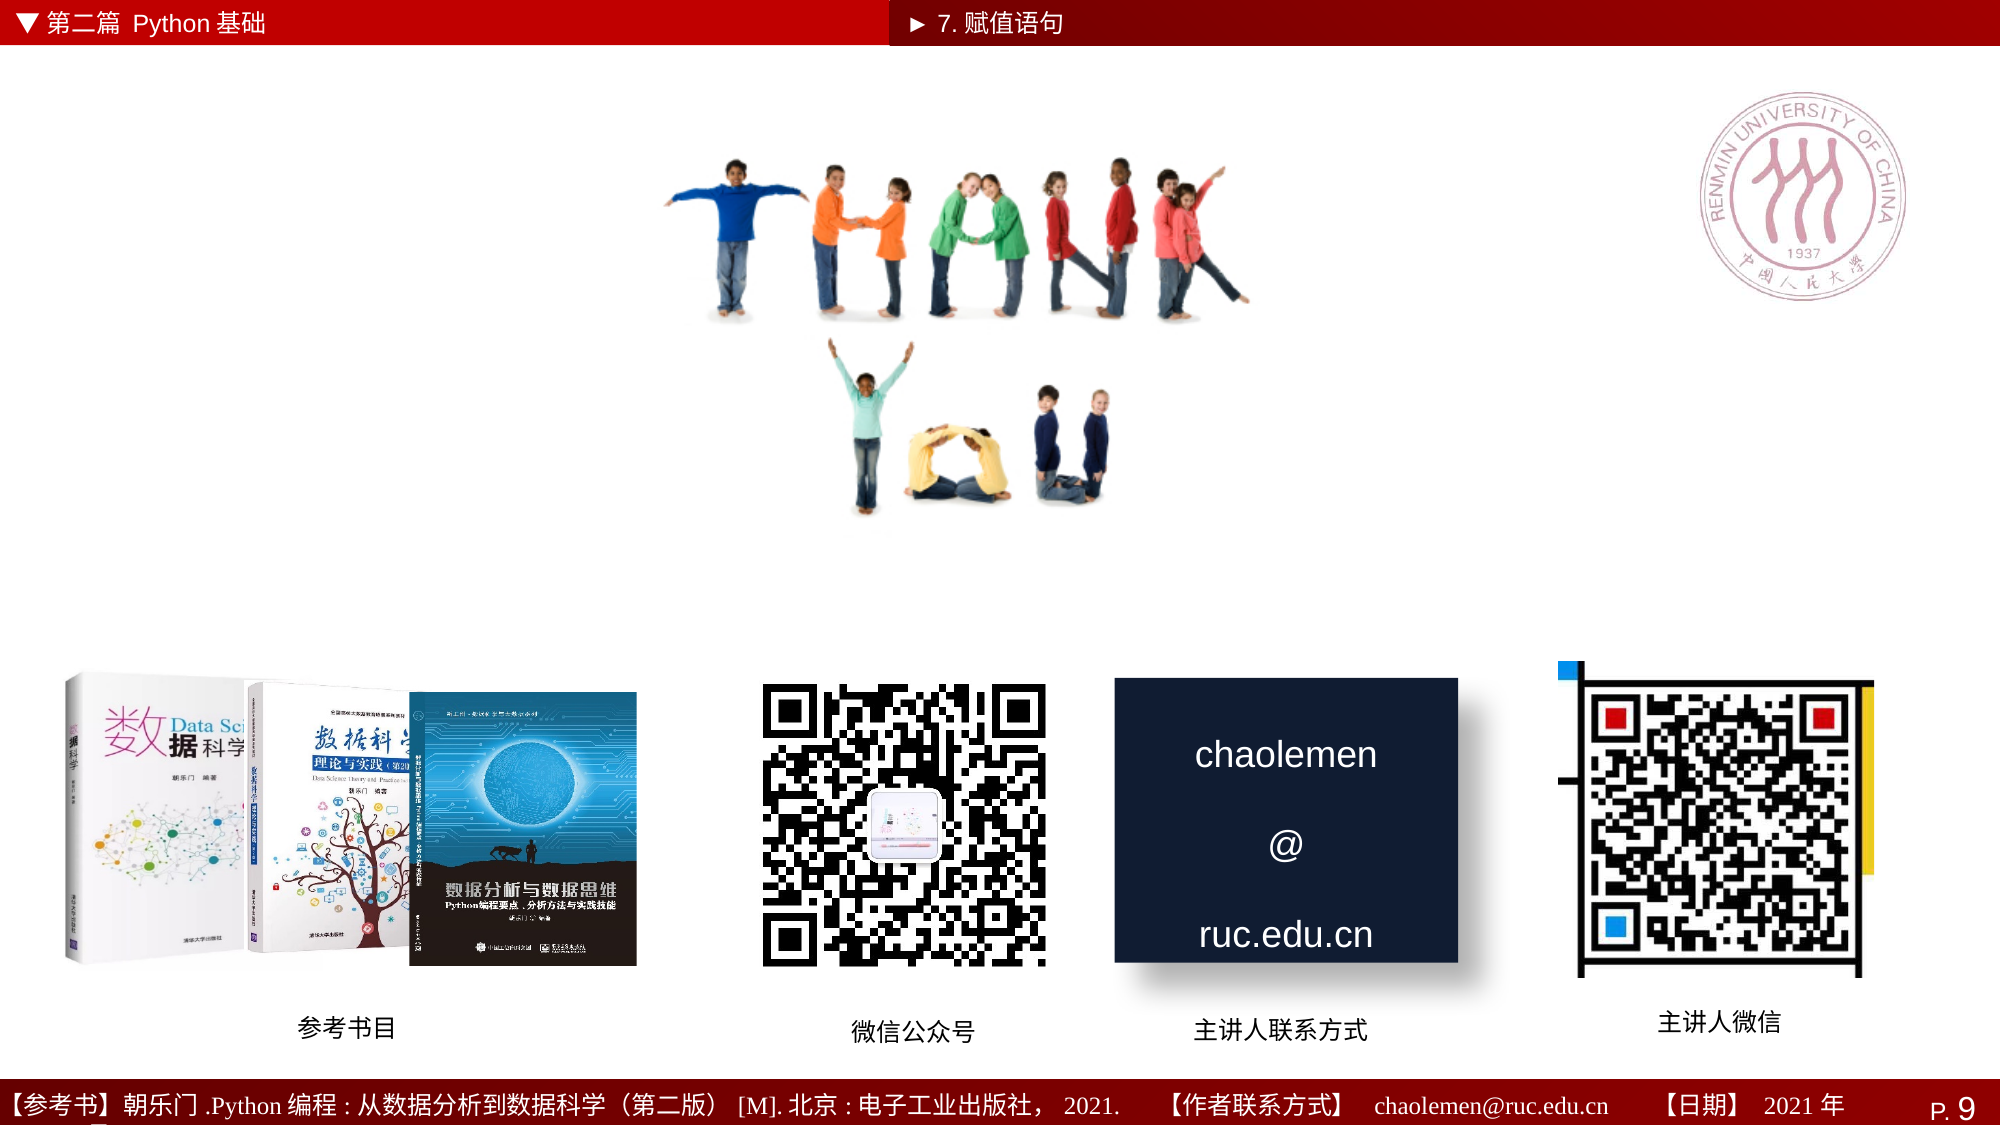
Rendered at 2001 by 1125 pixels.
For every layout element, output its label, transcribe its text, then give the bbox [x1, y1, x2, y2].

list ► 7.赋值语句 [890, 0, 1656, 36]
list ▼第二篇 Python基础 [0, 0, 725, 43]
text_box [46, 113, 1874, 1054]
picture [1696, 89, 1910, 304]
